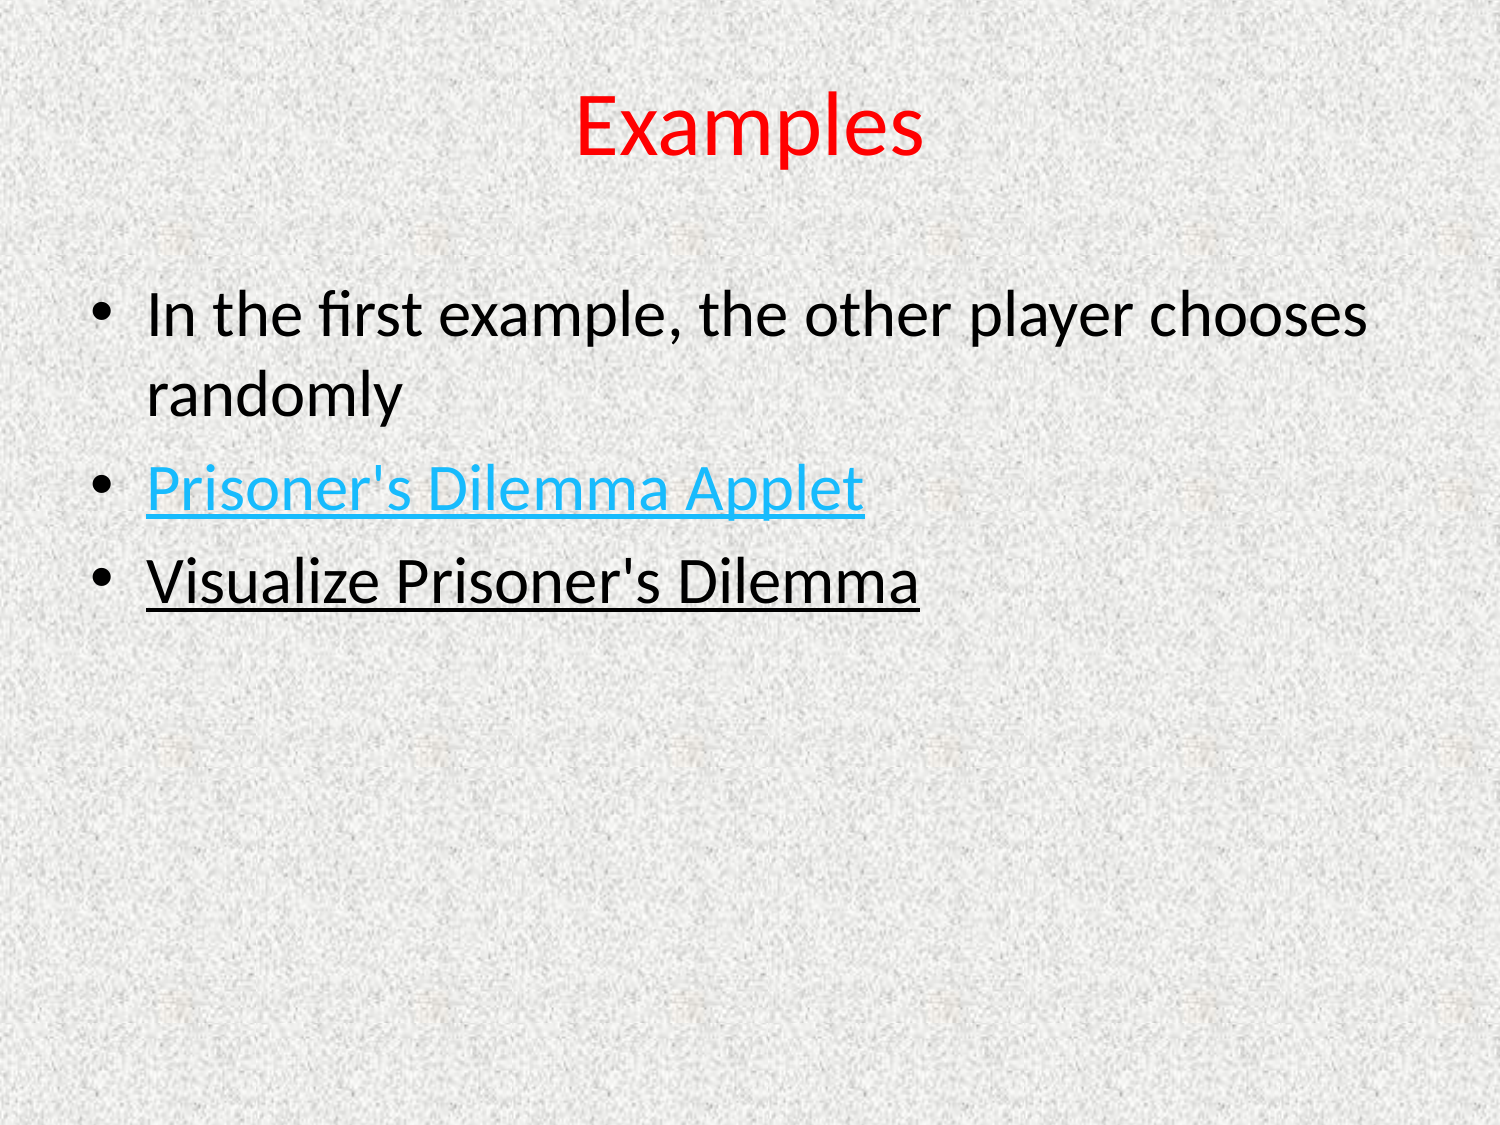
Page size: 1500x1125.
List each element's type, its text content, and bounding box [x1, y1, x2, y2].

picture [0, 0, 1500, 1125]
list In the first example, the other player chooses randomly Prisoner's Dilemma Applet Visualize Prisoner's Dilemma [75, 262, 1425, 1005]
title Examples [75, 24, 1425, 213]
